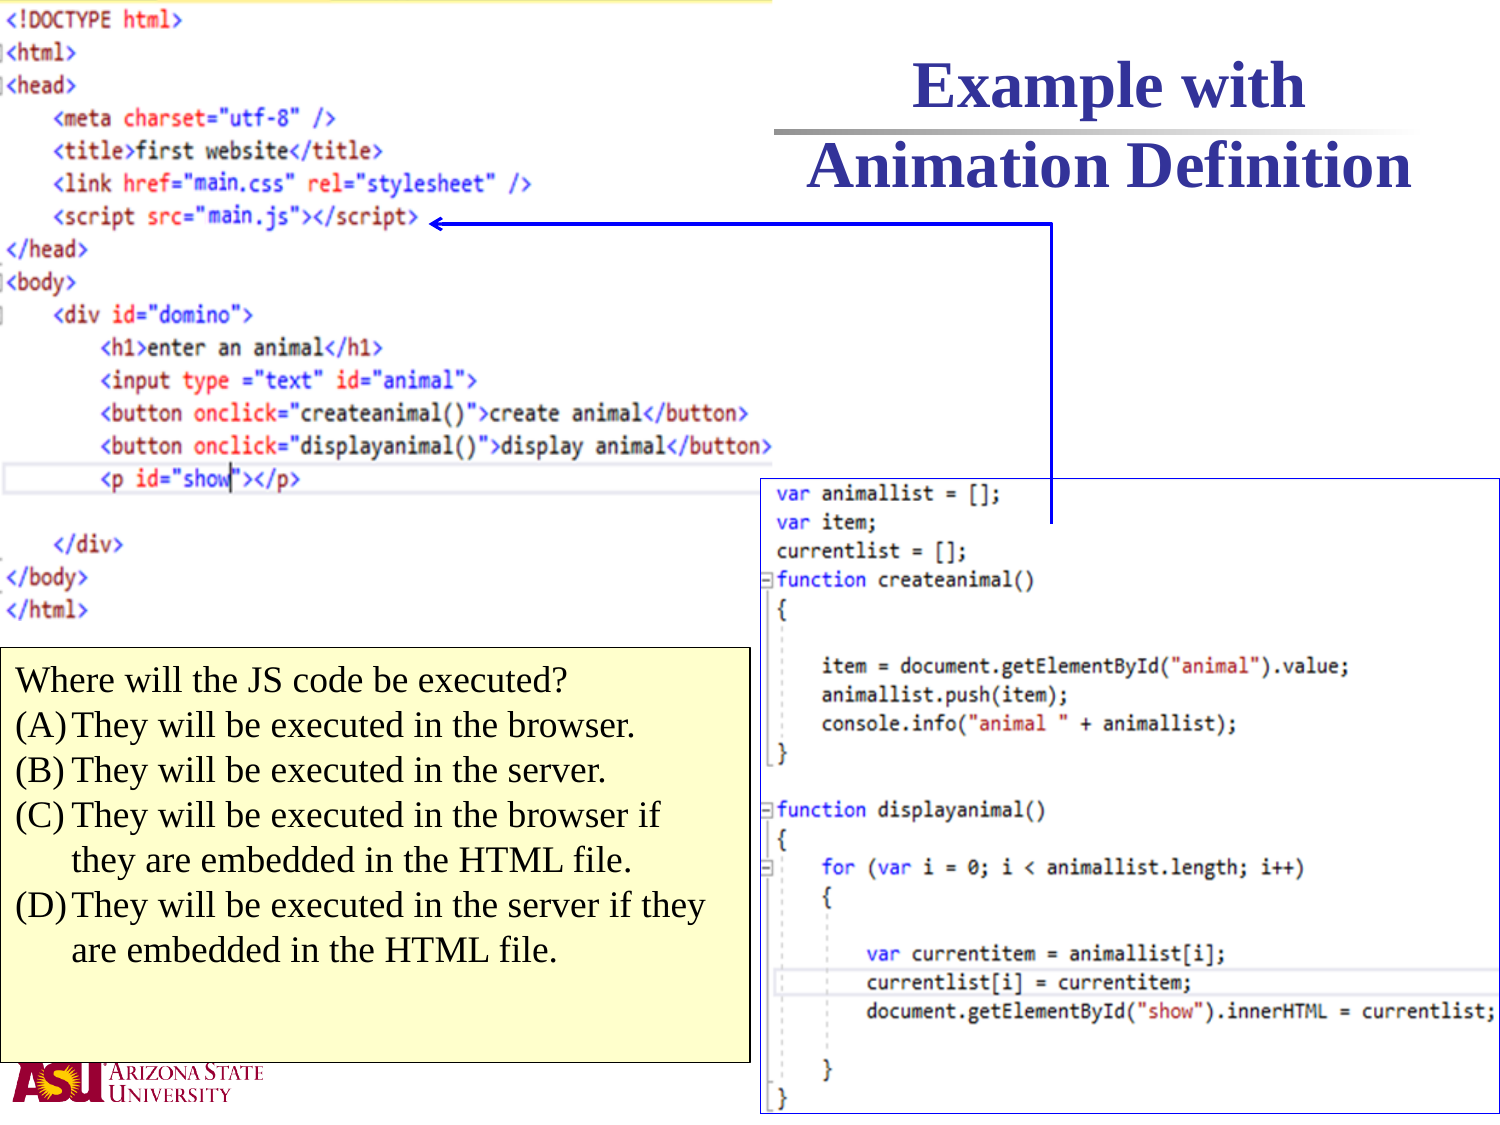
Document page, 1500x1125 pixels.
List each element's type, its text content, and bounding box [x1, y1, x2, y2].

picture [12, 1063, 263, 1102]
picture [0, 0, 1500, 1114]
text_box [777, 223, 1053, 476]
title Example with Animation Definition [777, 41, 1480, 209]
text_box Where will the JS code be executed? They will be executed in the browser. They will be executed in the server. They will be executed in the browser if they are embedded in the HTML file. They will be executed in the server if they are embedded in the HTML file. [0, 647, 750, 1063]
